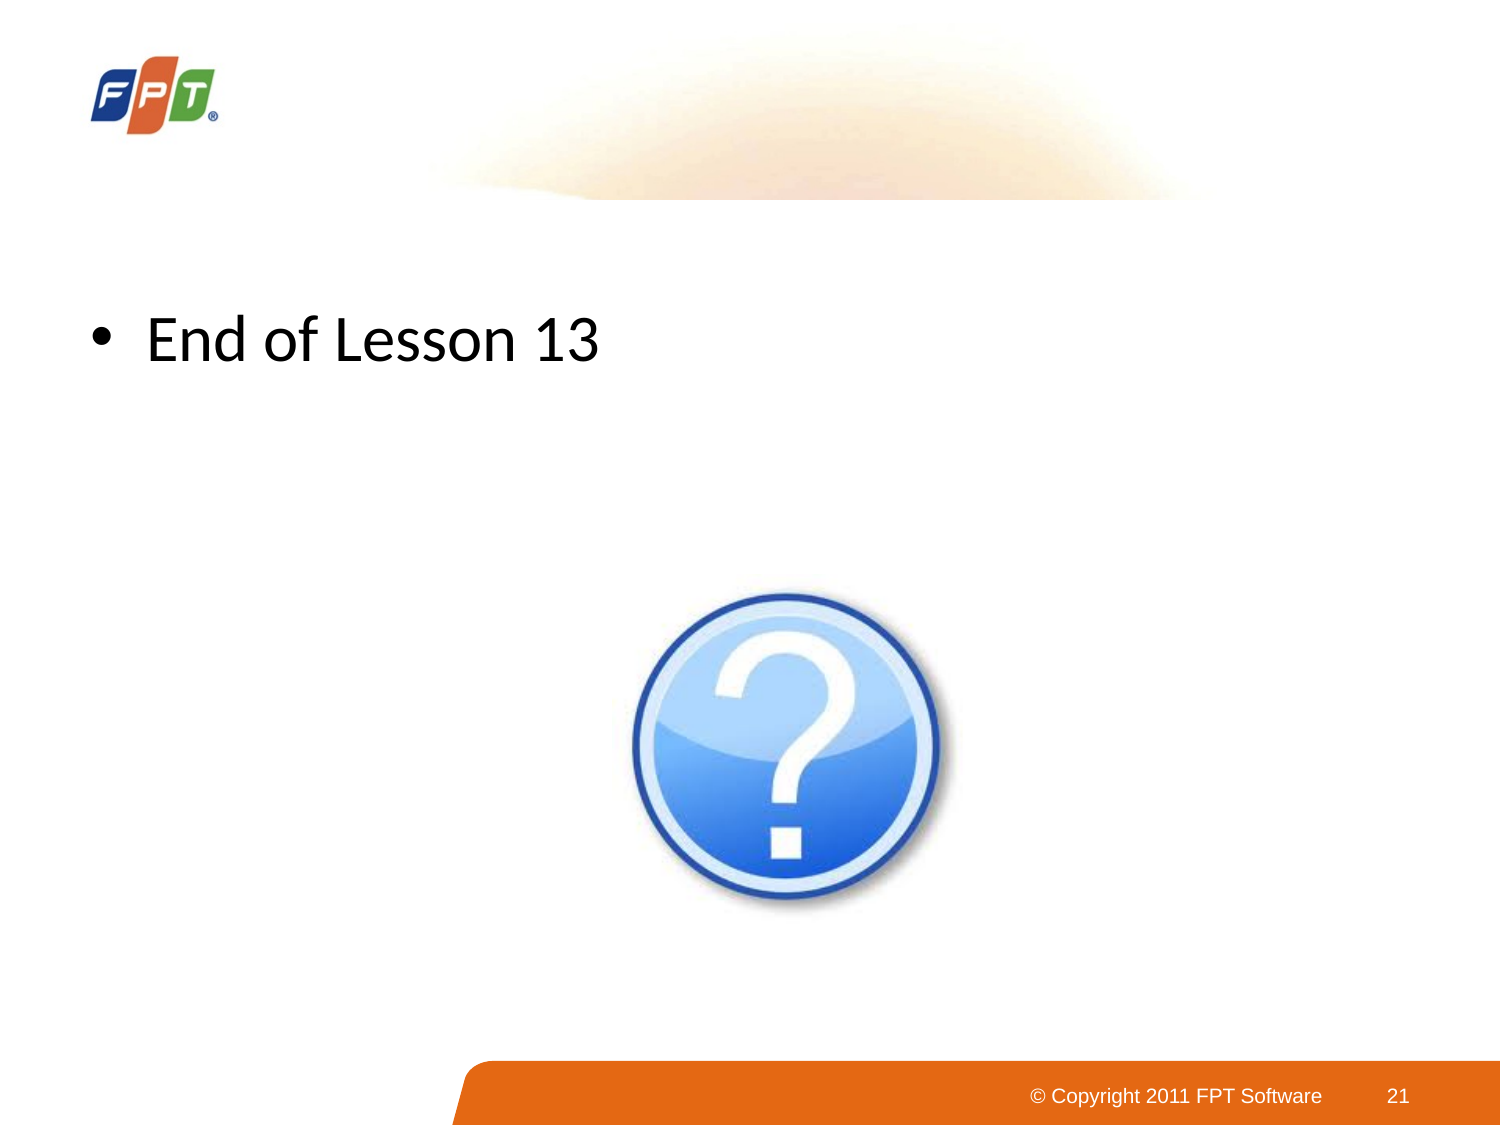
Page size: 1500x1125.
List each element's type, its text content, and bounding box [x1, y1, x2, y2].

picture [612, 574, 966, 924]
picture [0, 0, 1500, 200]
list End of Lesson 13 [74, 287, 1426, 1006]
picture [0, 1050, 1500, 1125]
